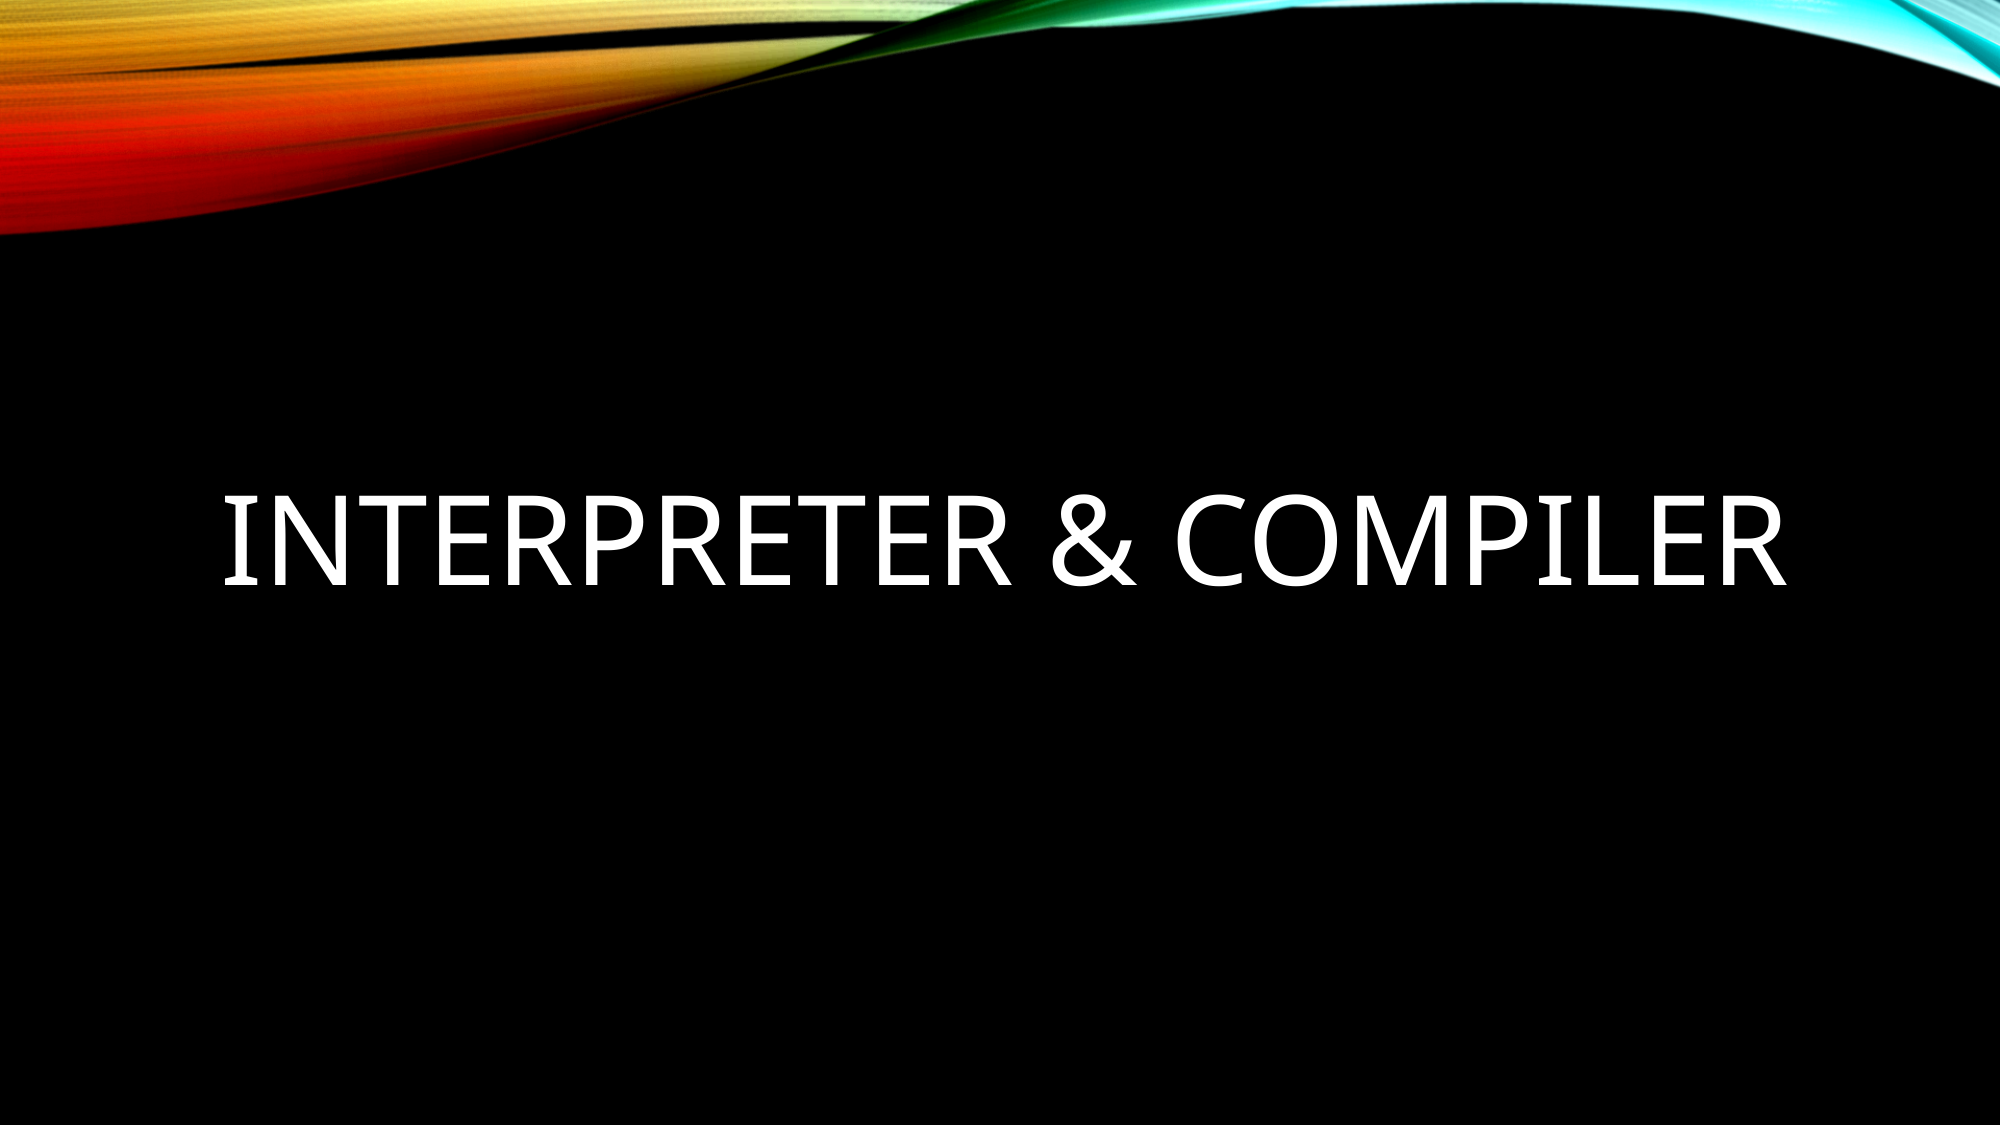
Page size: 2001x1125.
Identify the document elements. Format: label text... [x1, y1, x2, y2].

picture [0, 0, 2000, 237]
title Interpreter & compiler [68, 439, 1943, 652]
